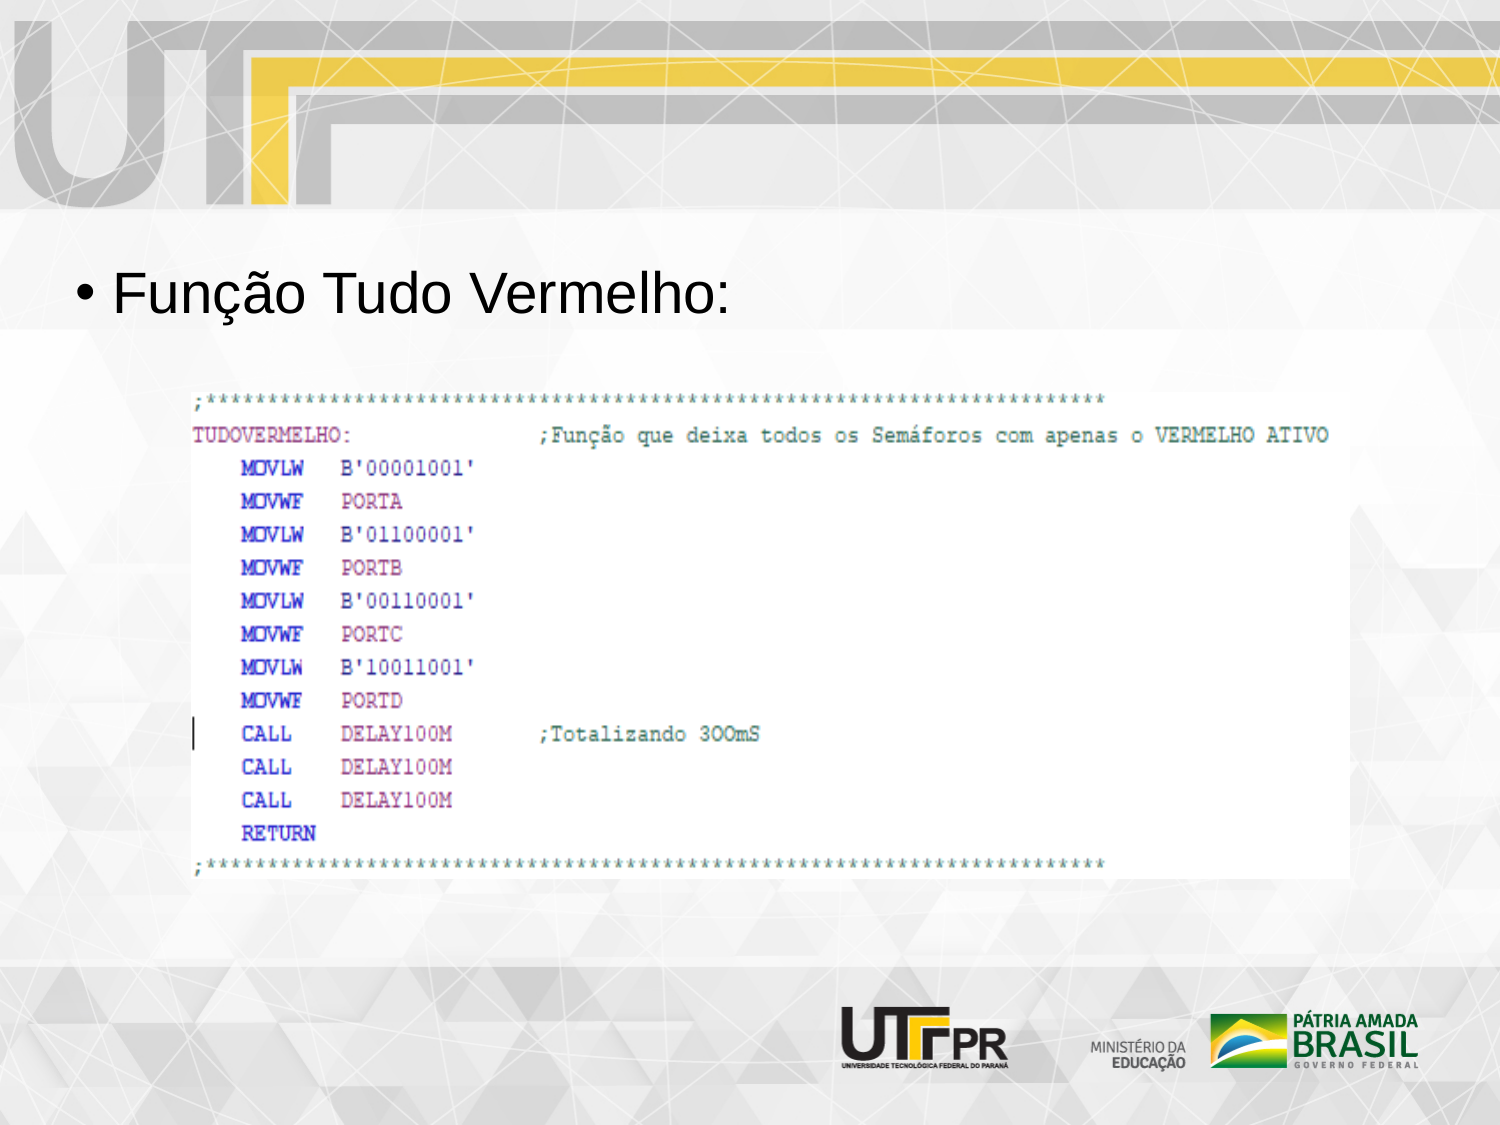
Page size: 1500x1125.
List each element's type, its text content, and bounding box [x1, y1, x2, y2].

picture [0, 0, 1500, 1125]
list Função Tudo Vermelho: [75, 263, 1425, 916]
